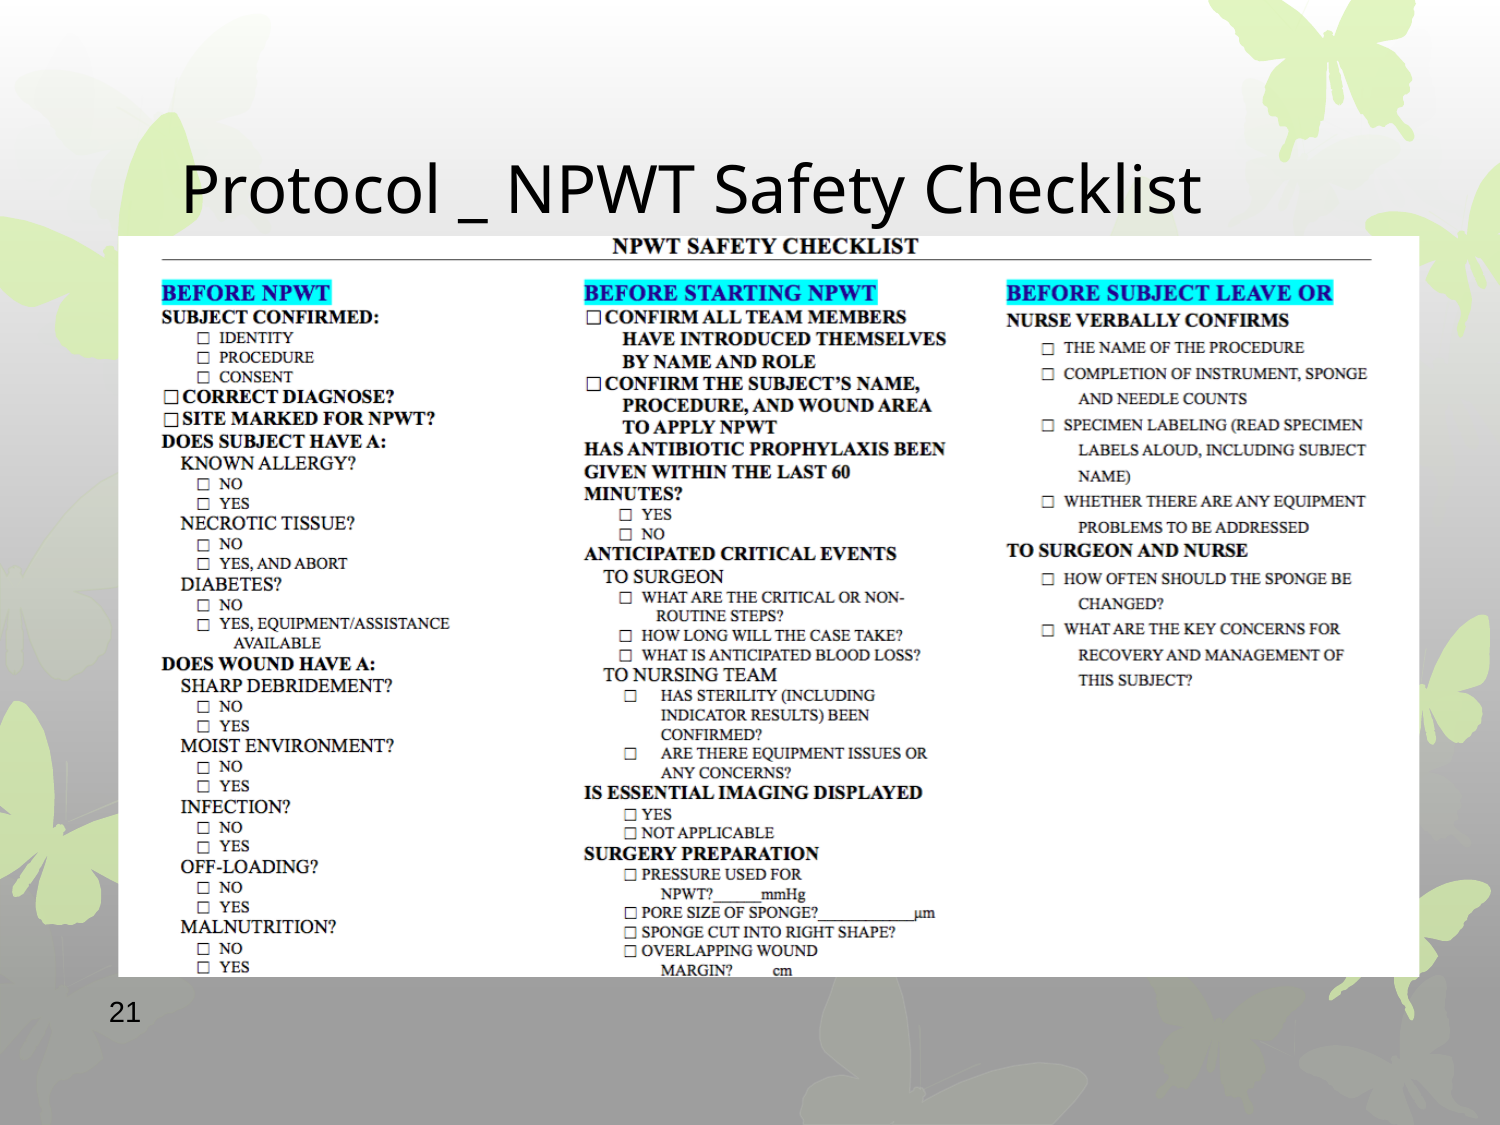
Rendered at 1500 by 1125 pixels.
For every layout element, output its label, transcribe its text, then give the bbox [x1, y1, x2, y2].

title Protocol _ NPWT Safety Checklist [165, 110, 1335, 234]
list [118, 236, 1420, 977]
slide_number 21 [94, 976, 194, 1037]
